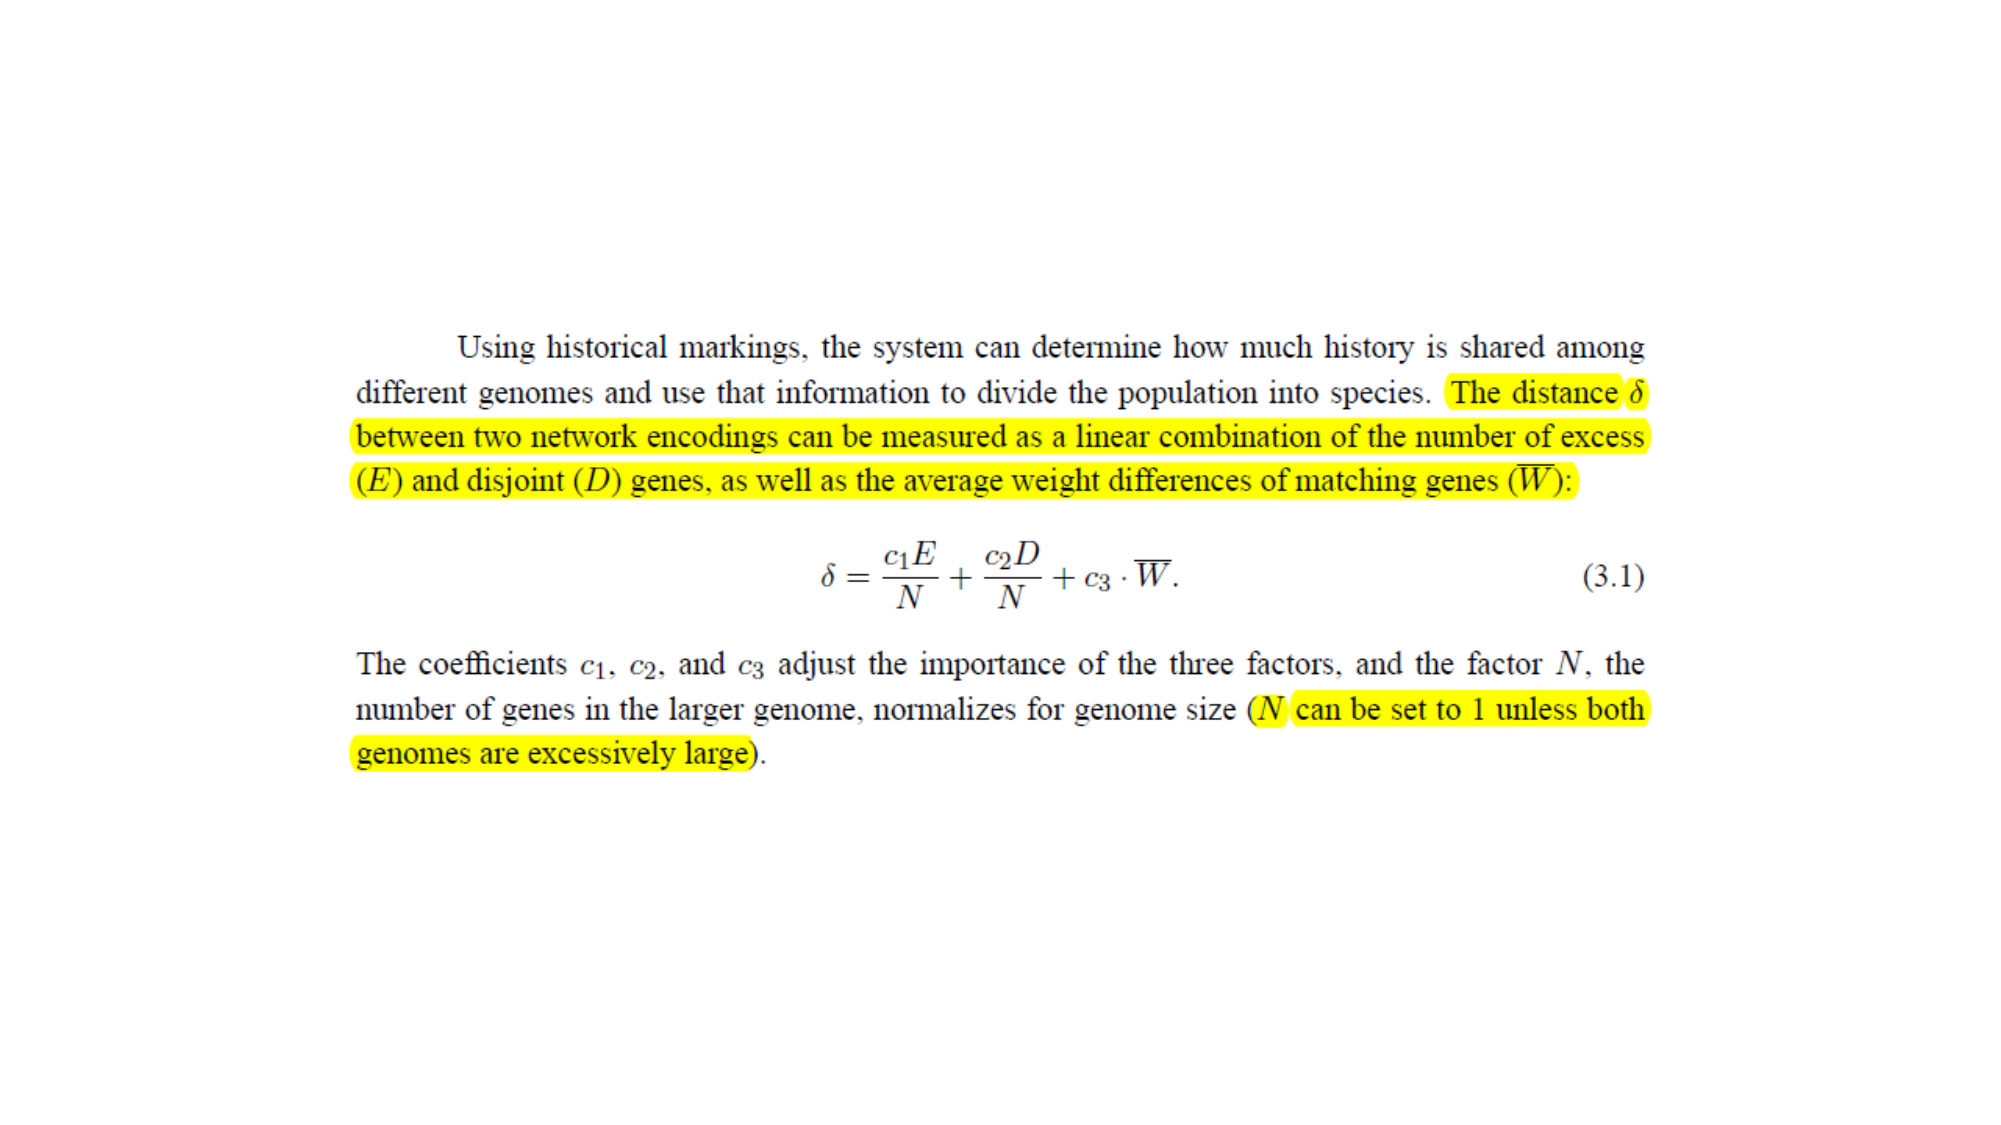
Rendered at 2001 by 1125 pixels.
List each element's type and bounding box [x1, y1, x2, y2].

picture [289, 325, 1711, 800]
